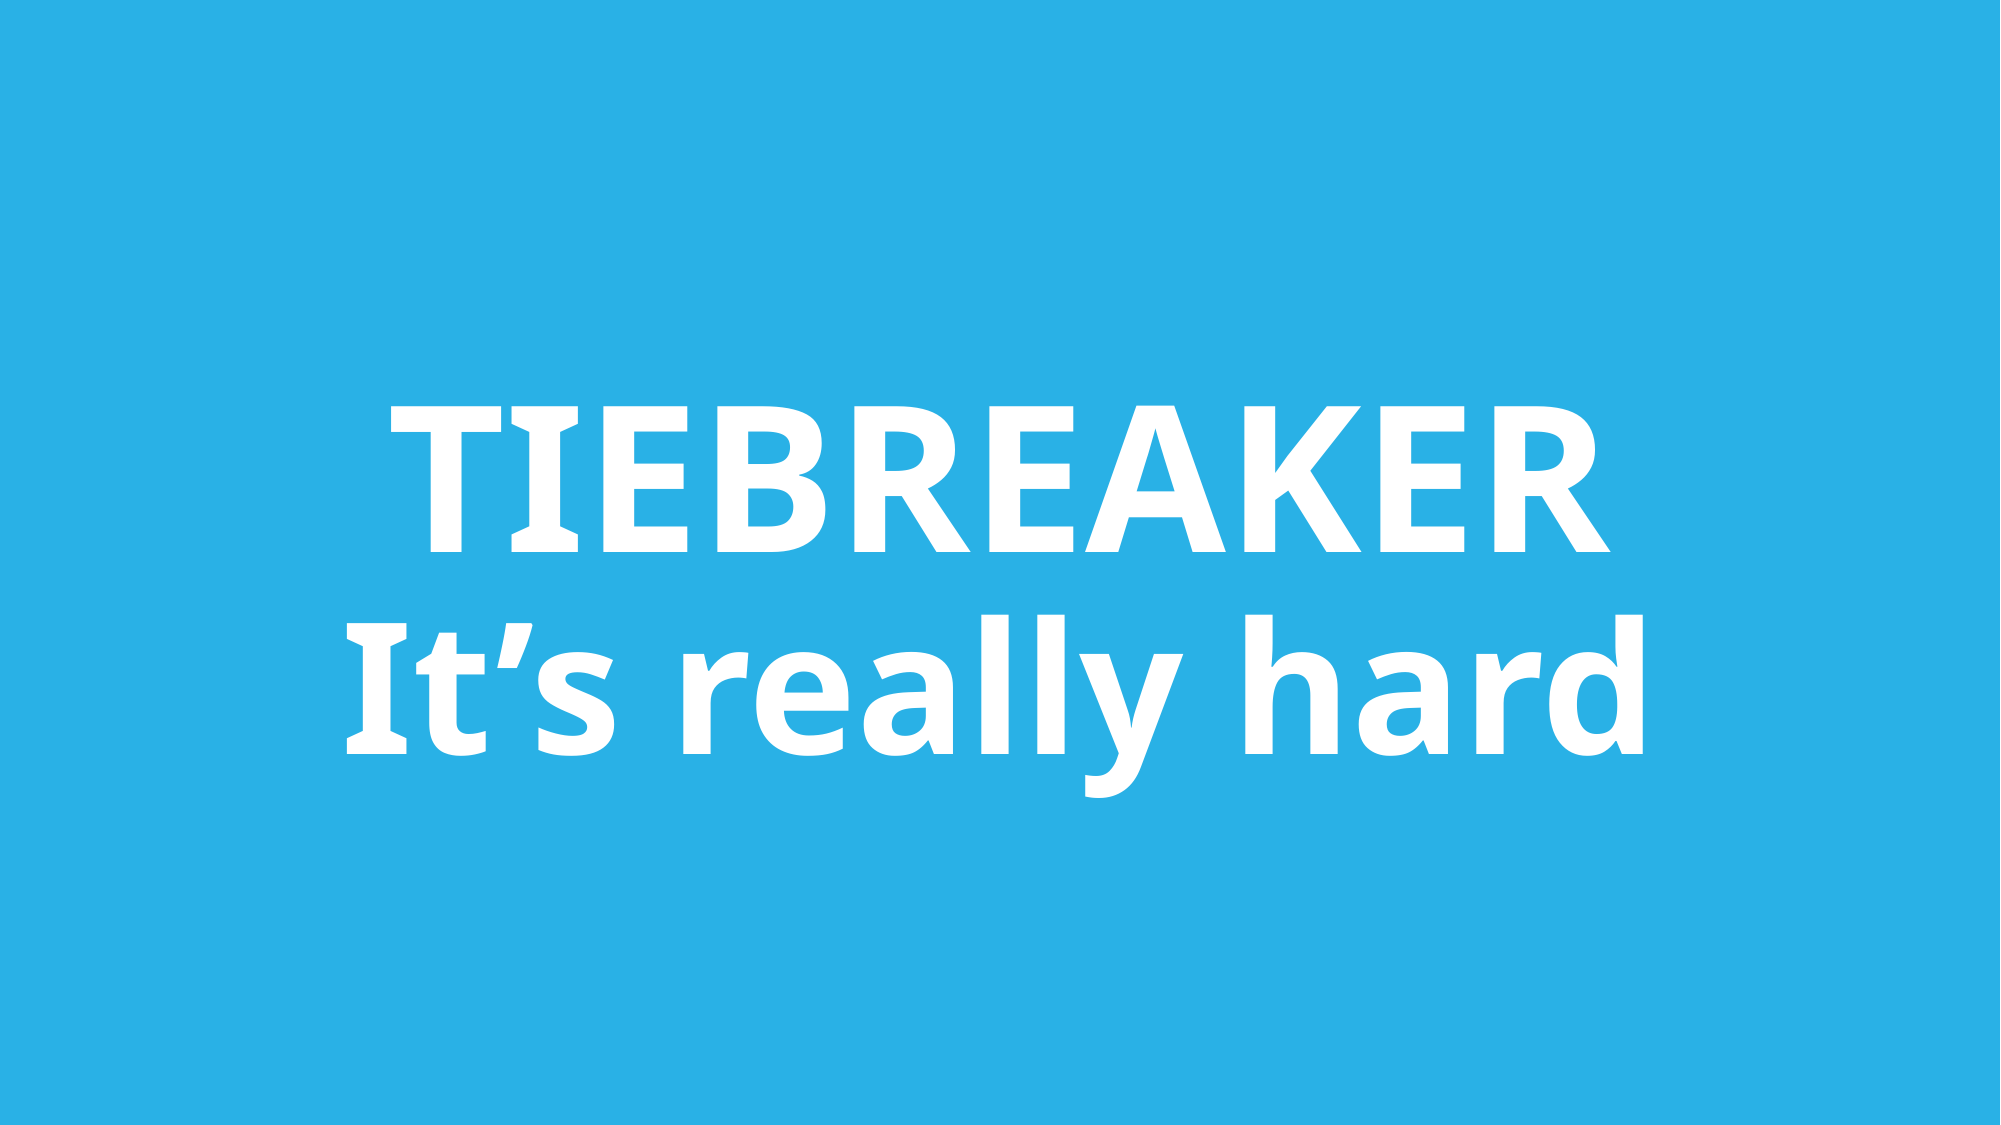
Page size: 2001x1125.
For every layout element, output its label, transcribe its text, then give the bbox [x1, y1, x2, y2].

title TIEBREAKER It’s really hard [110, 323, 1890, 802]
